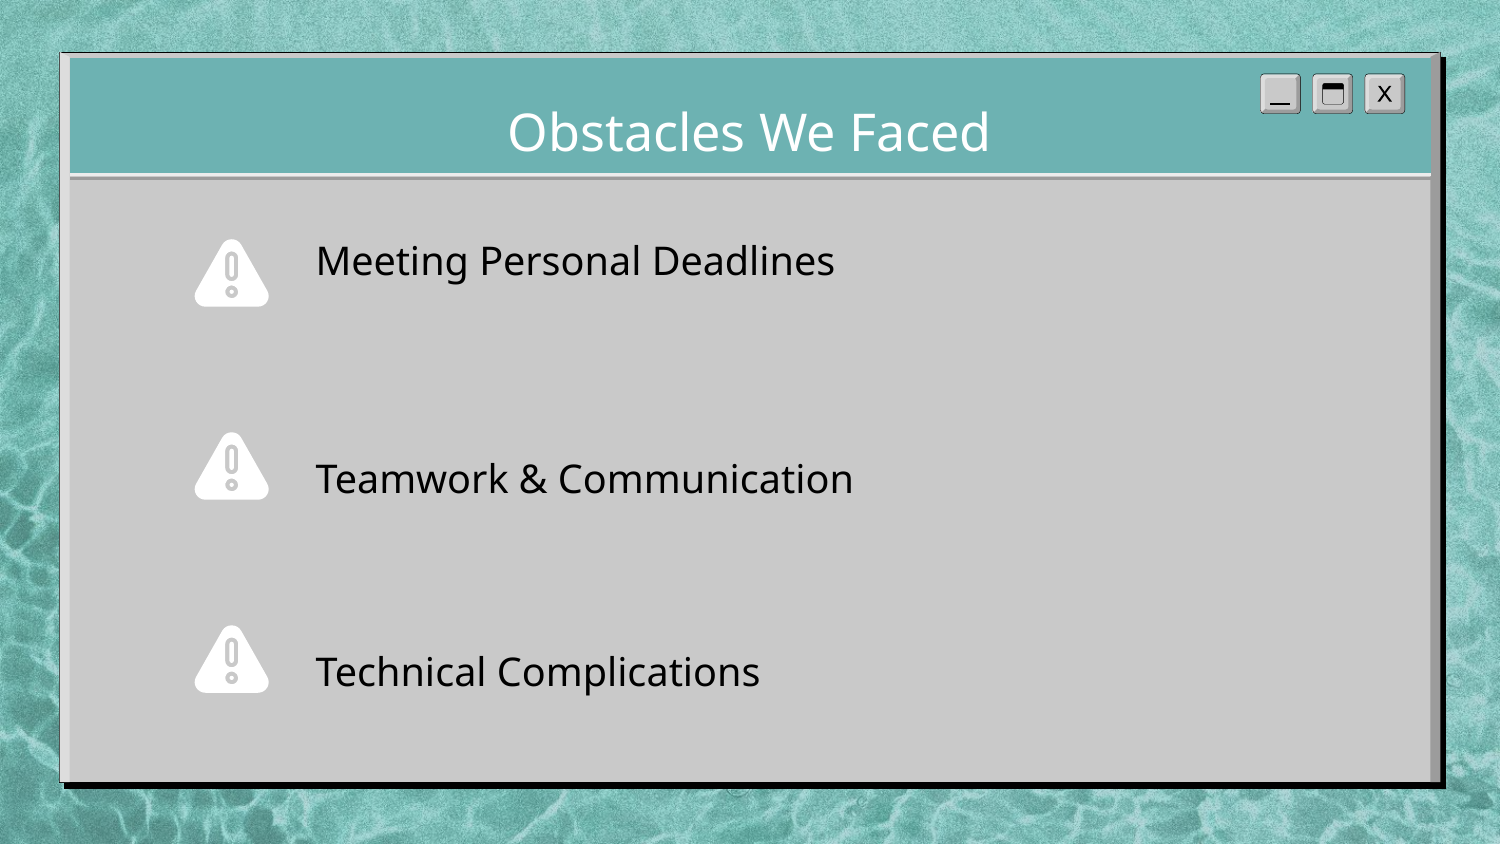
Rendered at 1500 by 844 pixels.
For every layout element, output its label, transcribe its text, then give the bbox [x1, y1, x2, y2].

subtitle Technical Complications [300, 632, 1308, 686]
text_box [191, 625, 272, 694]
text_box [191, 238, 272, 307]
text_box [1259, 73, 1406, 115]
subtitle Meeting Personal Deadlines [300, 221, 1308, 276]
title Obstacles We Faced [116, 84, 1383, 168]
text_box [191, 432, 272, 500]
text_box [69, 172, 1431, 181]
subtitle Teamwork & Communication [300, 439, 1308, 493]
text_box [69, 57, 1431, 172]
